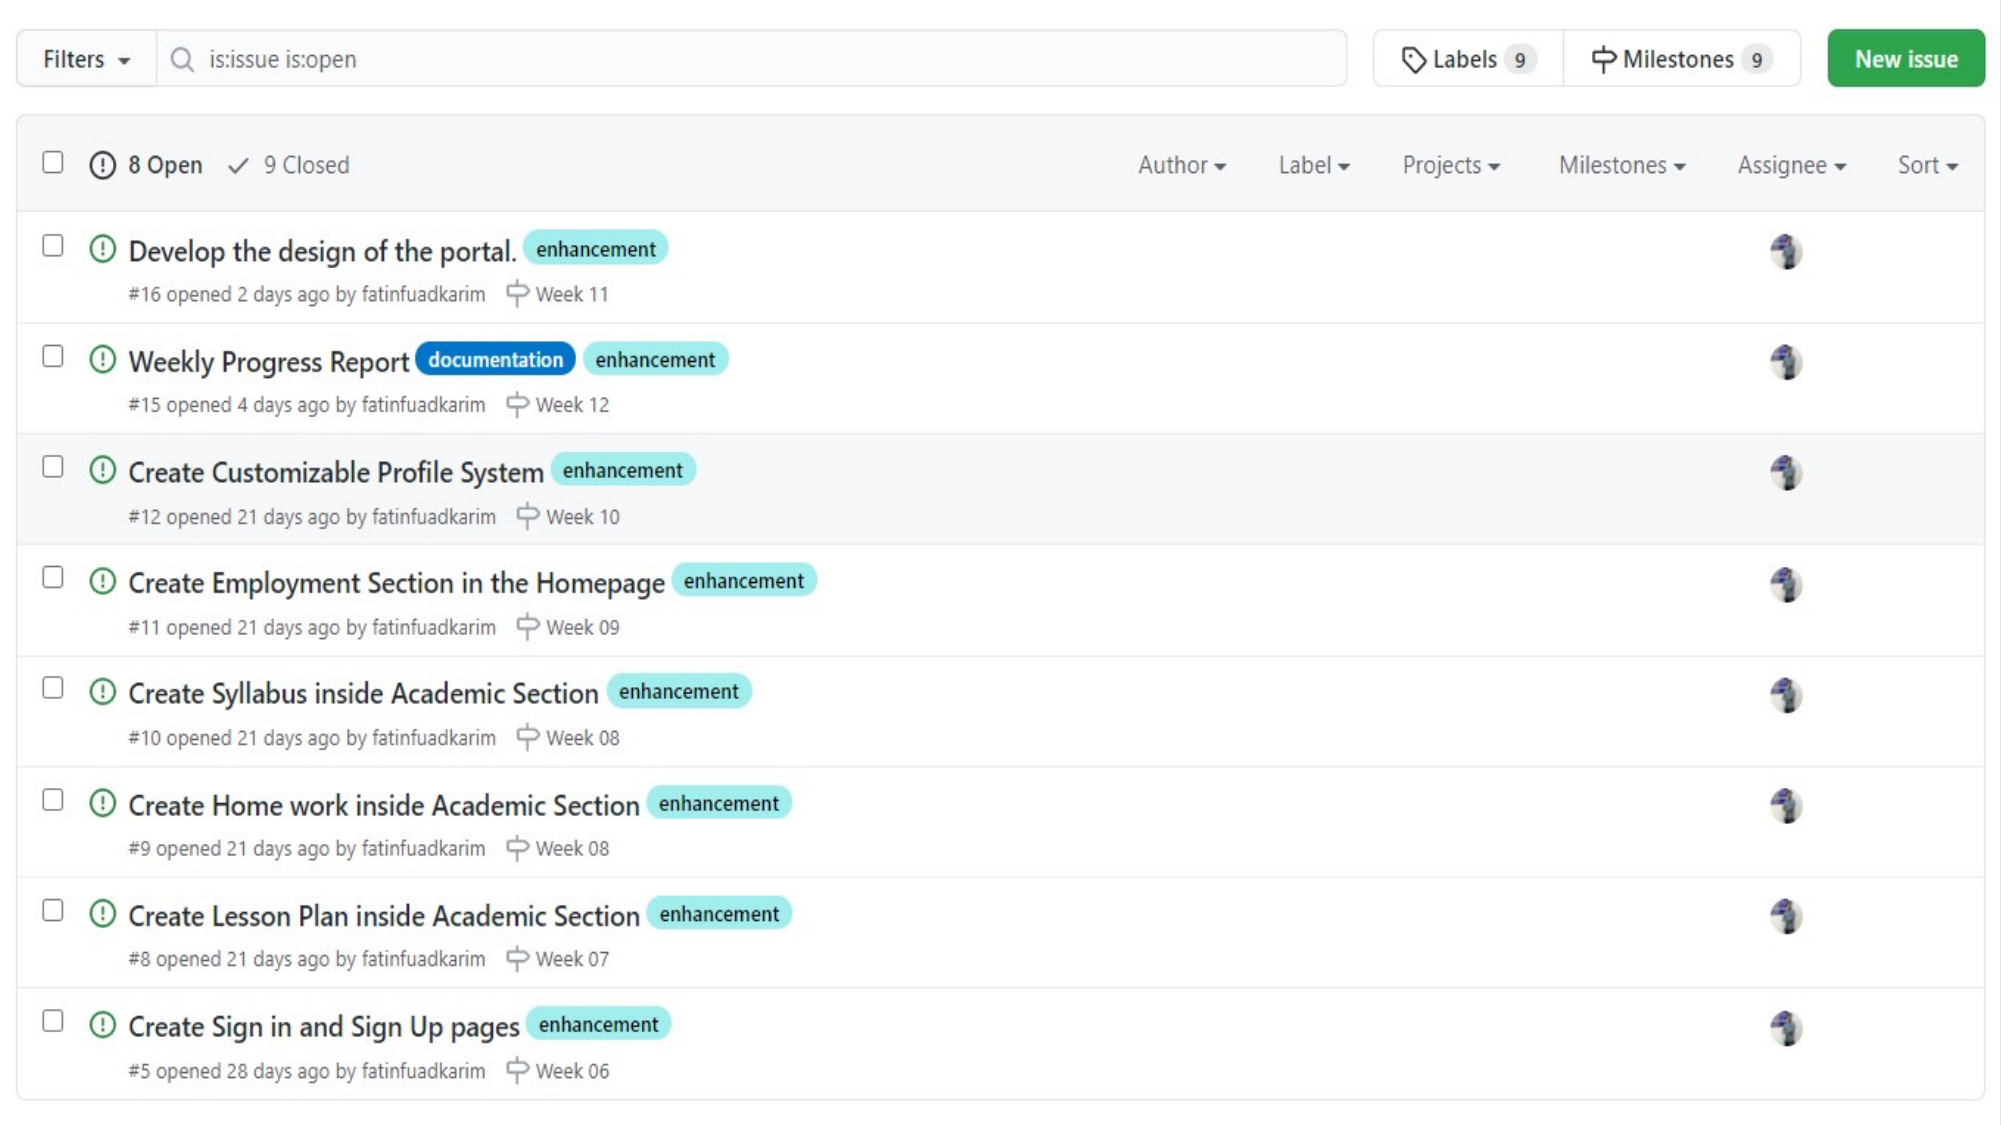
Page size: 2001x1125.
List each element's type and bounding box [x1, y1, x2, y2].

list [0, 0, 2000, 1125]
